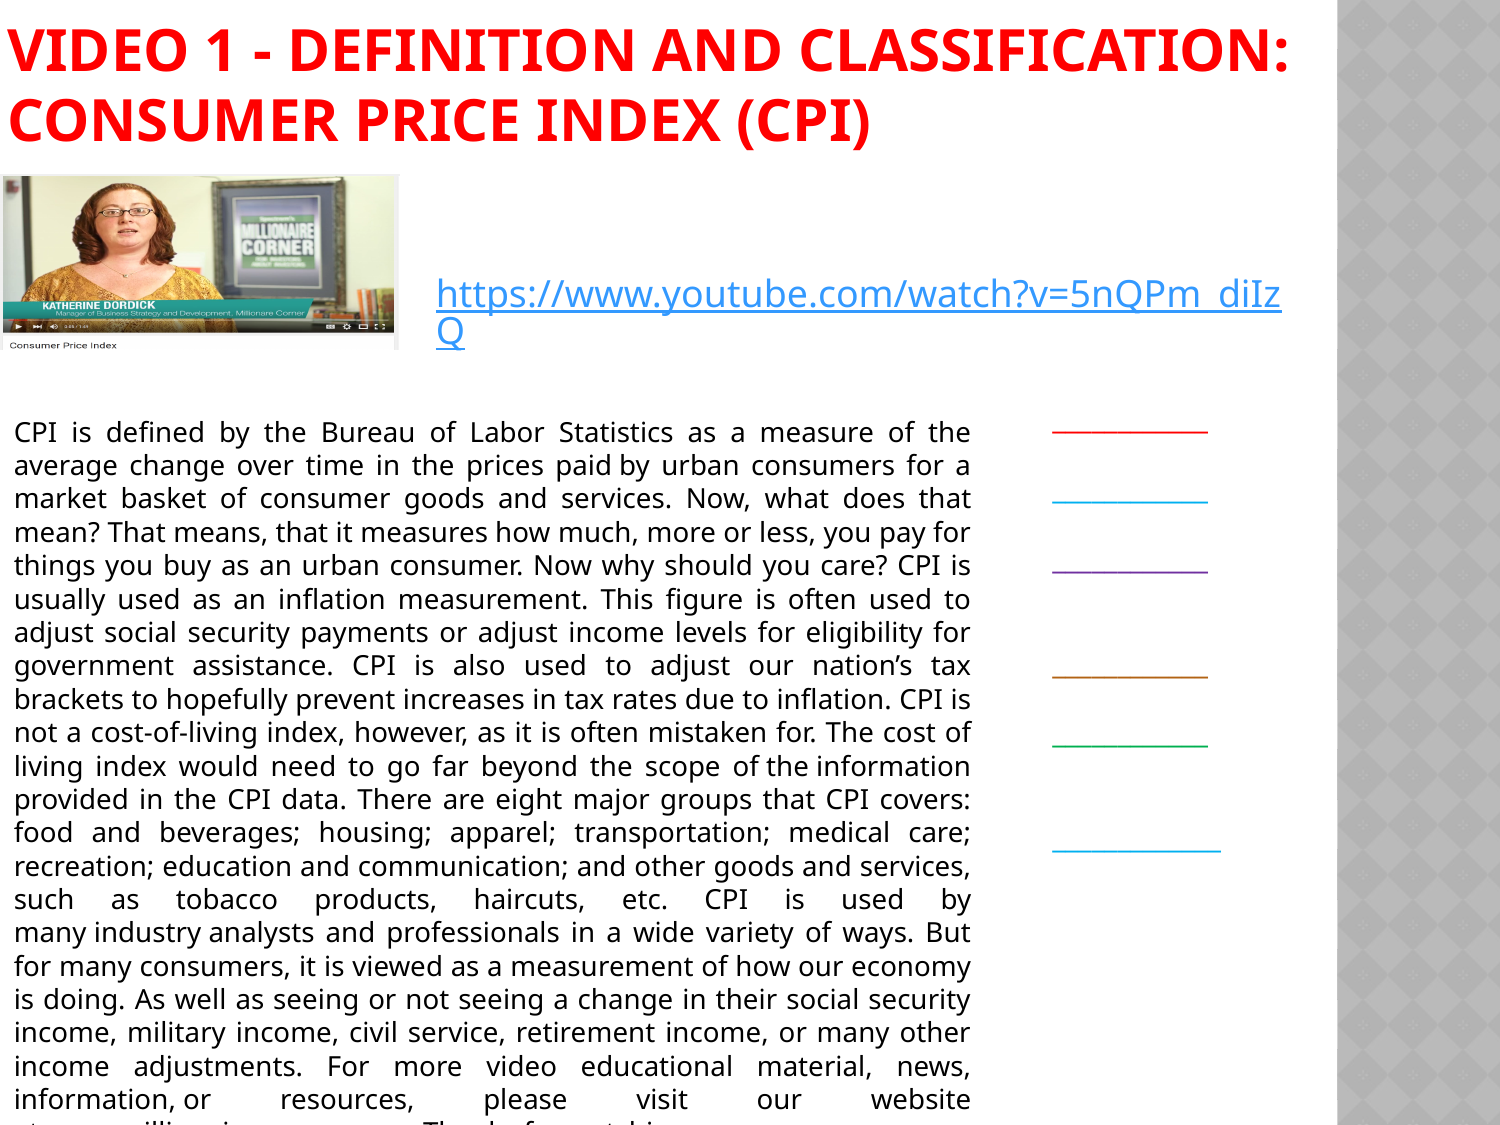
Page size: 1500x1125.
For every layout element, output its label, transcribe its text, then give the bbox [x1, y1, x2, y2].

picture [0, 174, 400, 351]
list CPI is defined by the Bureau of Labor Statistics as a measure of the average change over time in the prices paid by urban consumers for a market basket of consumer goods and services. Now, what does that mean? That means, that it measures how much, more or less, you pay for things you buy as an urban consumer. Now why should you care? CPI is usually used as an inflation measurement. This figure is often used to adjust social security payments or adjust income levels for eligibility for government assistance. CPI is also used to adjust our nation’s tax brackets to hopefully prevent increases in tax rates due to inflation. CPI is not a cost-of-living index, however, as it is often mistaken for. The cost of living index would need to go far beyond the scope of the information provided in the CPI data. There are eight major groups that CPI covers: food and beverages; housing; apparel; transportation; medical care; recreation; education and communication; and other goods and services, such as tobacco products, haircuts, etc. CPI is used by many industry analysts and professionals in a wide variety of ways. But for many consumers, it is viewed as a measurement of how our economy is doing. As well as seeing or not seeing a change in their social security income, military income, civil service, retirement income, or many other income adjustments. For more video educational material, news, information, or resources, please visit our website at www.millionairecorner.com . Thanks for watching. [0, 371, 988, 1125]
text_box ____________ ____________ ____________ ____________ ____________ _____________ [1037, 357, 1284, 1043]
text_box https://www.youtube.com/watch?v=5nQPm_diIzQ [421, 262, 1313, 374]
title Video 1 - Definition and Classification: Consumer Price Index (CPI) [0, 22, 1338, 154]
